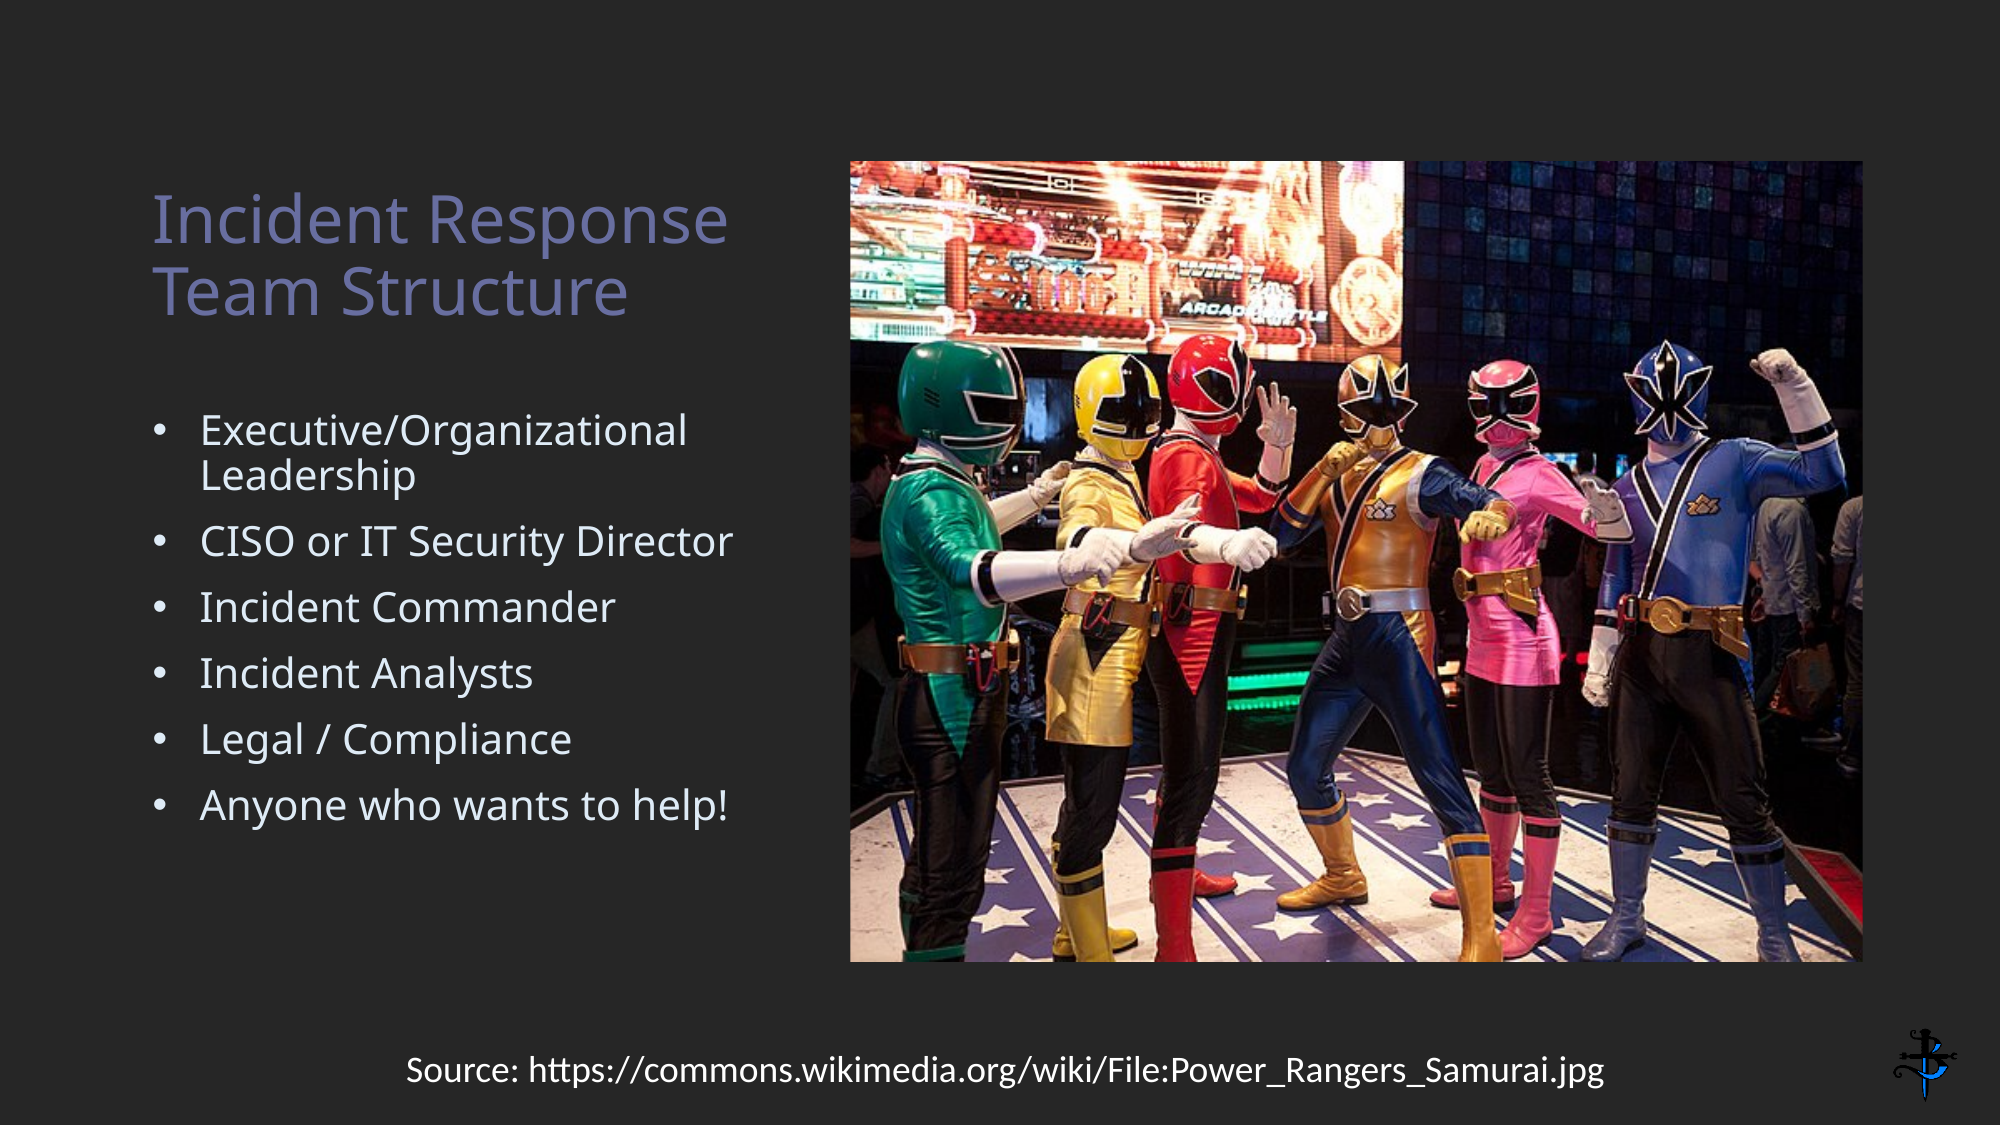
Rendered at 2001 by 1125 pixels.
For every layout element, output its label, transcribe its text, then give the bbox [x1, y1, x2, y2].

picture [1862, 1002, 1988, 1125]
title Incident Response Team Structure [137, 75, 783, 338]
text_box Source: https://commons.wikimedia.org/wiki/File:Power_Rangers_Samurai.jpg [391, 1037, 1807, 1098]
list Executive/Organizational Leadership CISO or IT Security Director Incident Commander Incident Analysts Legal / Compliance Anyone who wants to help! [137, 402, 783, 963]
picture [850, 161, 1863, 962]
